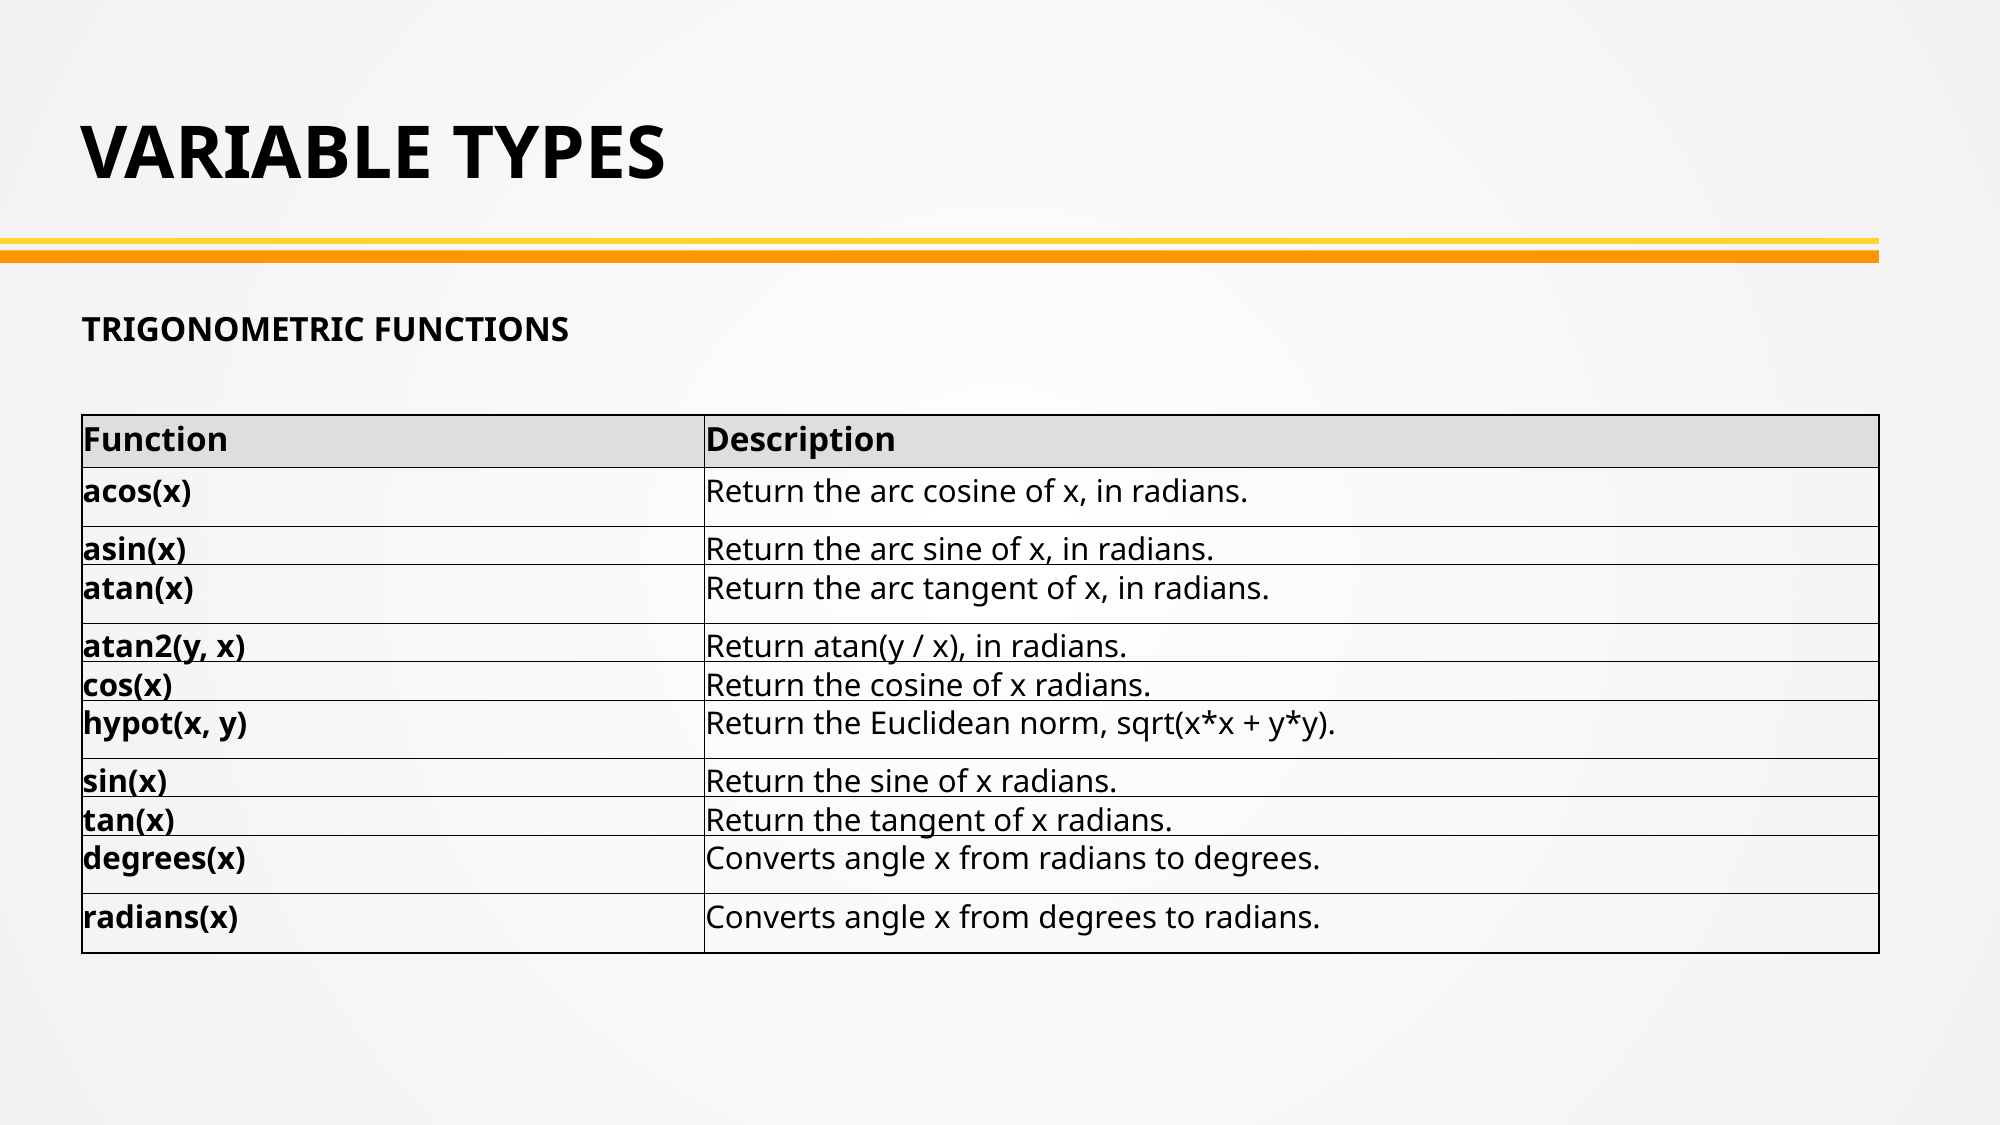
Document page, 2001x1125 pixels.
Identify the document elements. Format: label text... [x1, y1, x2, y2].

table_cell sin(x) [83, 759, 704, 796]
text_box VARIABLE TYPES [80, 105, 1261, 201]
table_cell cos(x) [83, 662, 704, 700]
table_cell Return atan(y / x), in radians. [705, 624, 1878, 661]
table_cell radians(x) [83, 894, 704, 952]
table_cell hypot(x, y) [83, 701, 704, 758]
table_cell Return the arc cosine of x, in radians. [705, 468, 1878, 526]
table_cell Return the arc sine of x, in radians. [705, 527, 1878, 564]
table_cell atan2(y, x) [83, 624, 704, 661]
table_header Function [83, 416, 704, 467]
table_cell Return the sine of x radians. [705, 759, 1878, 796]
table_cell degrees(x) [83, 836, 704, 893]
table_cell Return the tangent of x radians. [705, 797, 1878, 835]
table_cell asin(x) [83, 527, 704, 564]
text_box [0, 249, 1880, 264]
table_cell Converts angle x from radians to degrees. [705, 836, 1878, 893]
table_cell Return the arc tangent of x, in radians. [705, 565, 1878, 623]
table_cell tan(x) [83, 797, 704, 835]
table_header Description [705, 416, 1878, 467]
table_cell Return the cosine of x radians. [705, 662, 1878, 700]
table_cell Return the Euclidean norm, sqrt(x*x + y*y). [705, 701, 1878, 758]
table_cell Converts angle x from degrees to radians. [705, 894, 1878, 952]
table_cell acos(x) [83, 468, 704, 526]
text_box TRIGONOMETRIC FUNCTIONS [81, 307, 933, 356]
table_cell atan(x) [83, 565, 704, 623]
